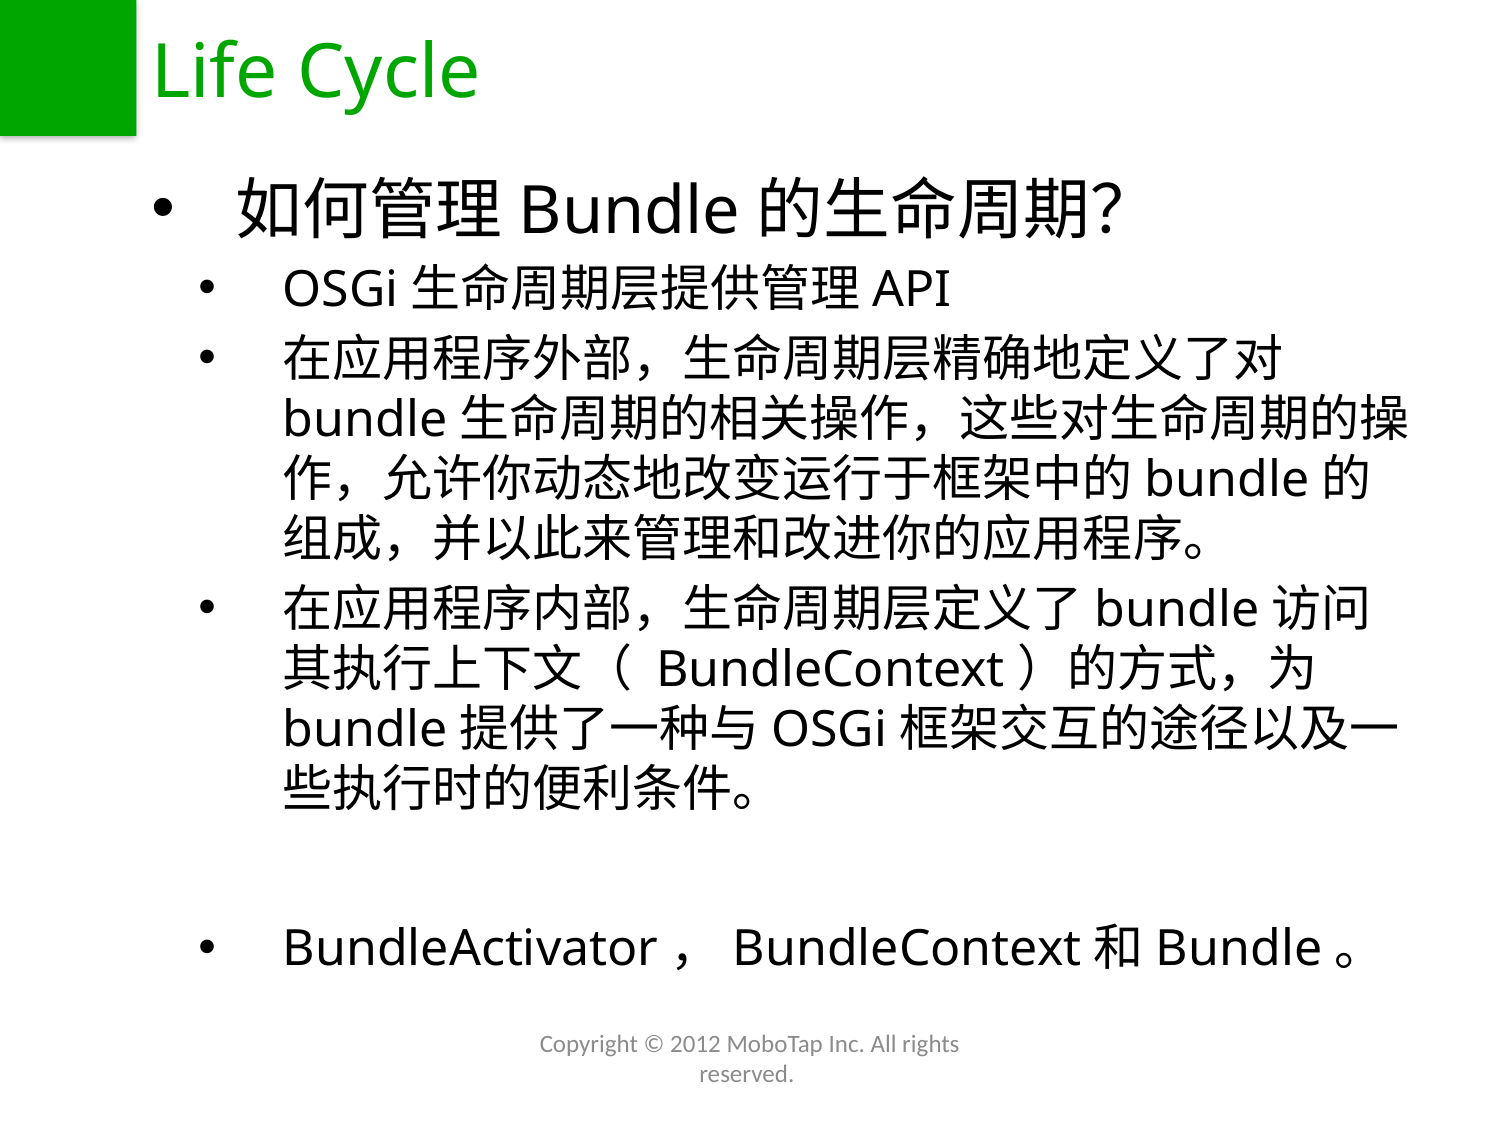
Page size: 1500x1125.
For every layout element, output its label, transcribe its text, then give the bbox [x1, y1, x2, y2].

footer Copyright © 2012 MoboTap Inc. All rights reserved. [512, 1042, 988, 1103]
title Life Cycle [136, 0, 1424, 136]
list 如何管理Bundle的生命周期？ OSGi生命周期层提供管理API 在应用程序外部，生命周期层精确地定义了对bundle生命周期的相关操作，这些对生命周期的操作，允许你动态地改变运行于框架中的bundle的组成，并以此来管理和改进你的应用程序。 在应用程序内部，生命周期层定义了bundle访问其执行上下文（ BundleContext）的方式，为bundle提供了一种与OSGi框架交互的途径以及一些执行时的便利条件。 BundleActivator，BundleContext和Bundle。 [136, 158, 1425, 1024]
